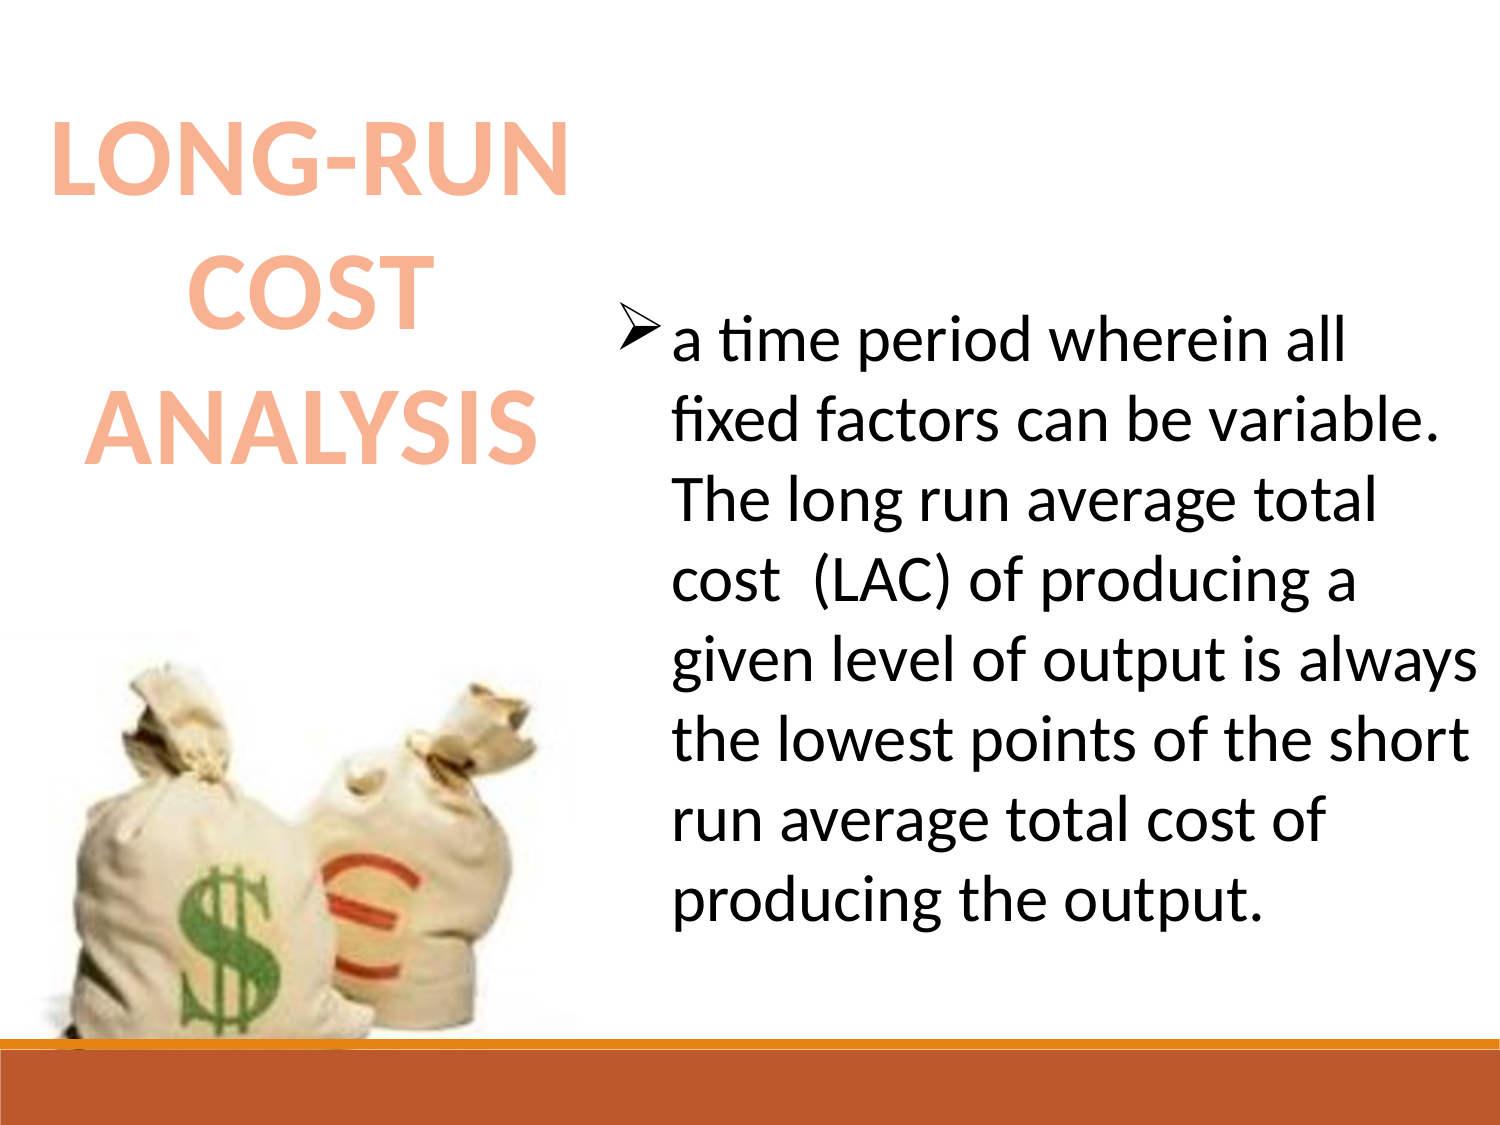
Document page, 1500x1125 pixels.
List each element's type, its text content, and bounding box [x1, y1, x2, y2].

text_box a time period wherein all fixed factors can be variable. The long run average total cost (LAC) of producing a given level of output is always the lowest points of the short run average total cost of producing the output. [599, 287, 1500, 942]
picture [0, 0, 1500, 1039]
text_box LONG-RUN COST ANALYSIS [24, 74, 600, 495]
